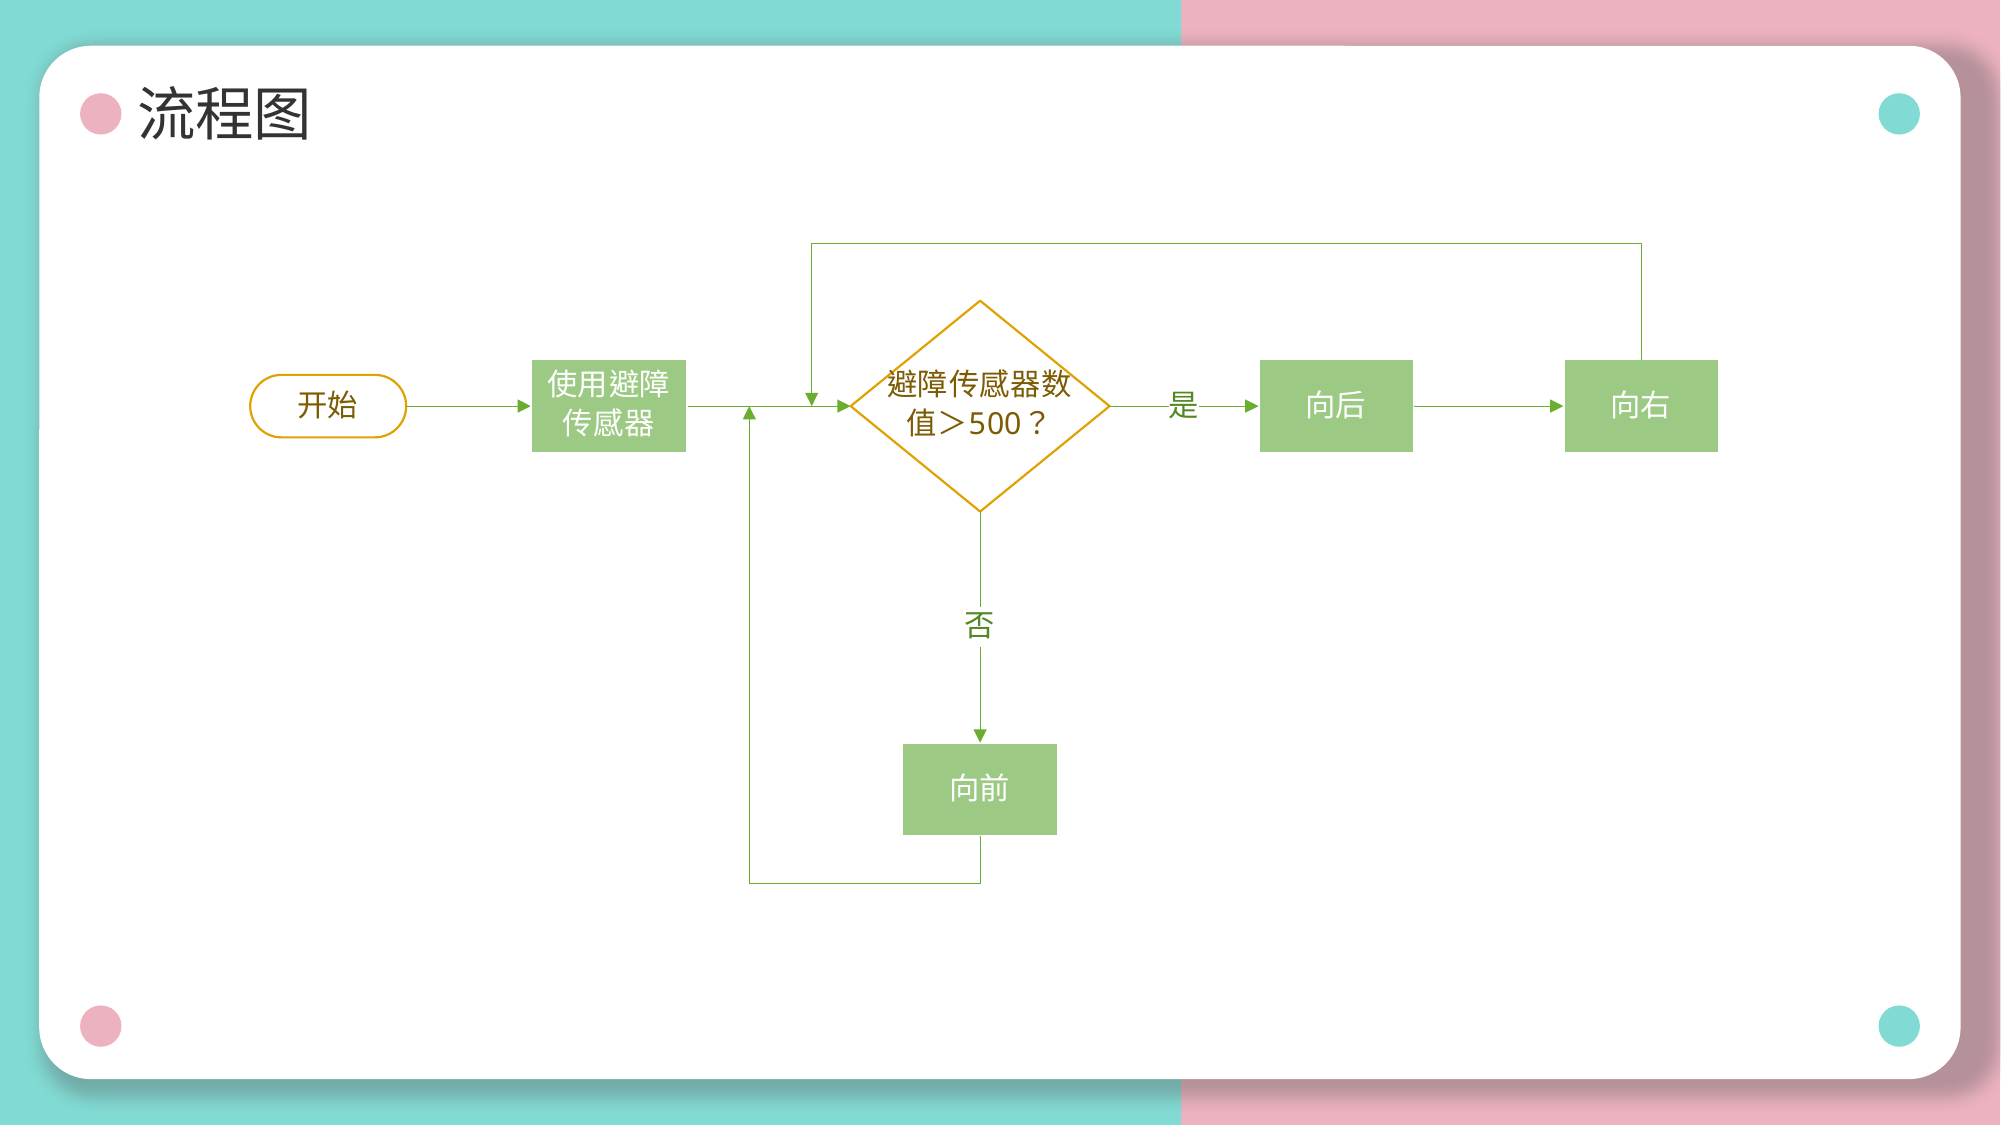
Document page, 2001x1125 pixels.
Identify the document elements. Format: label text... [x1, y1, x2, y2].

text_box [245, 225, 1723, 900]
title 流程图 [137, 77, 1272, 157]
